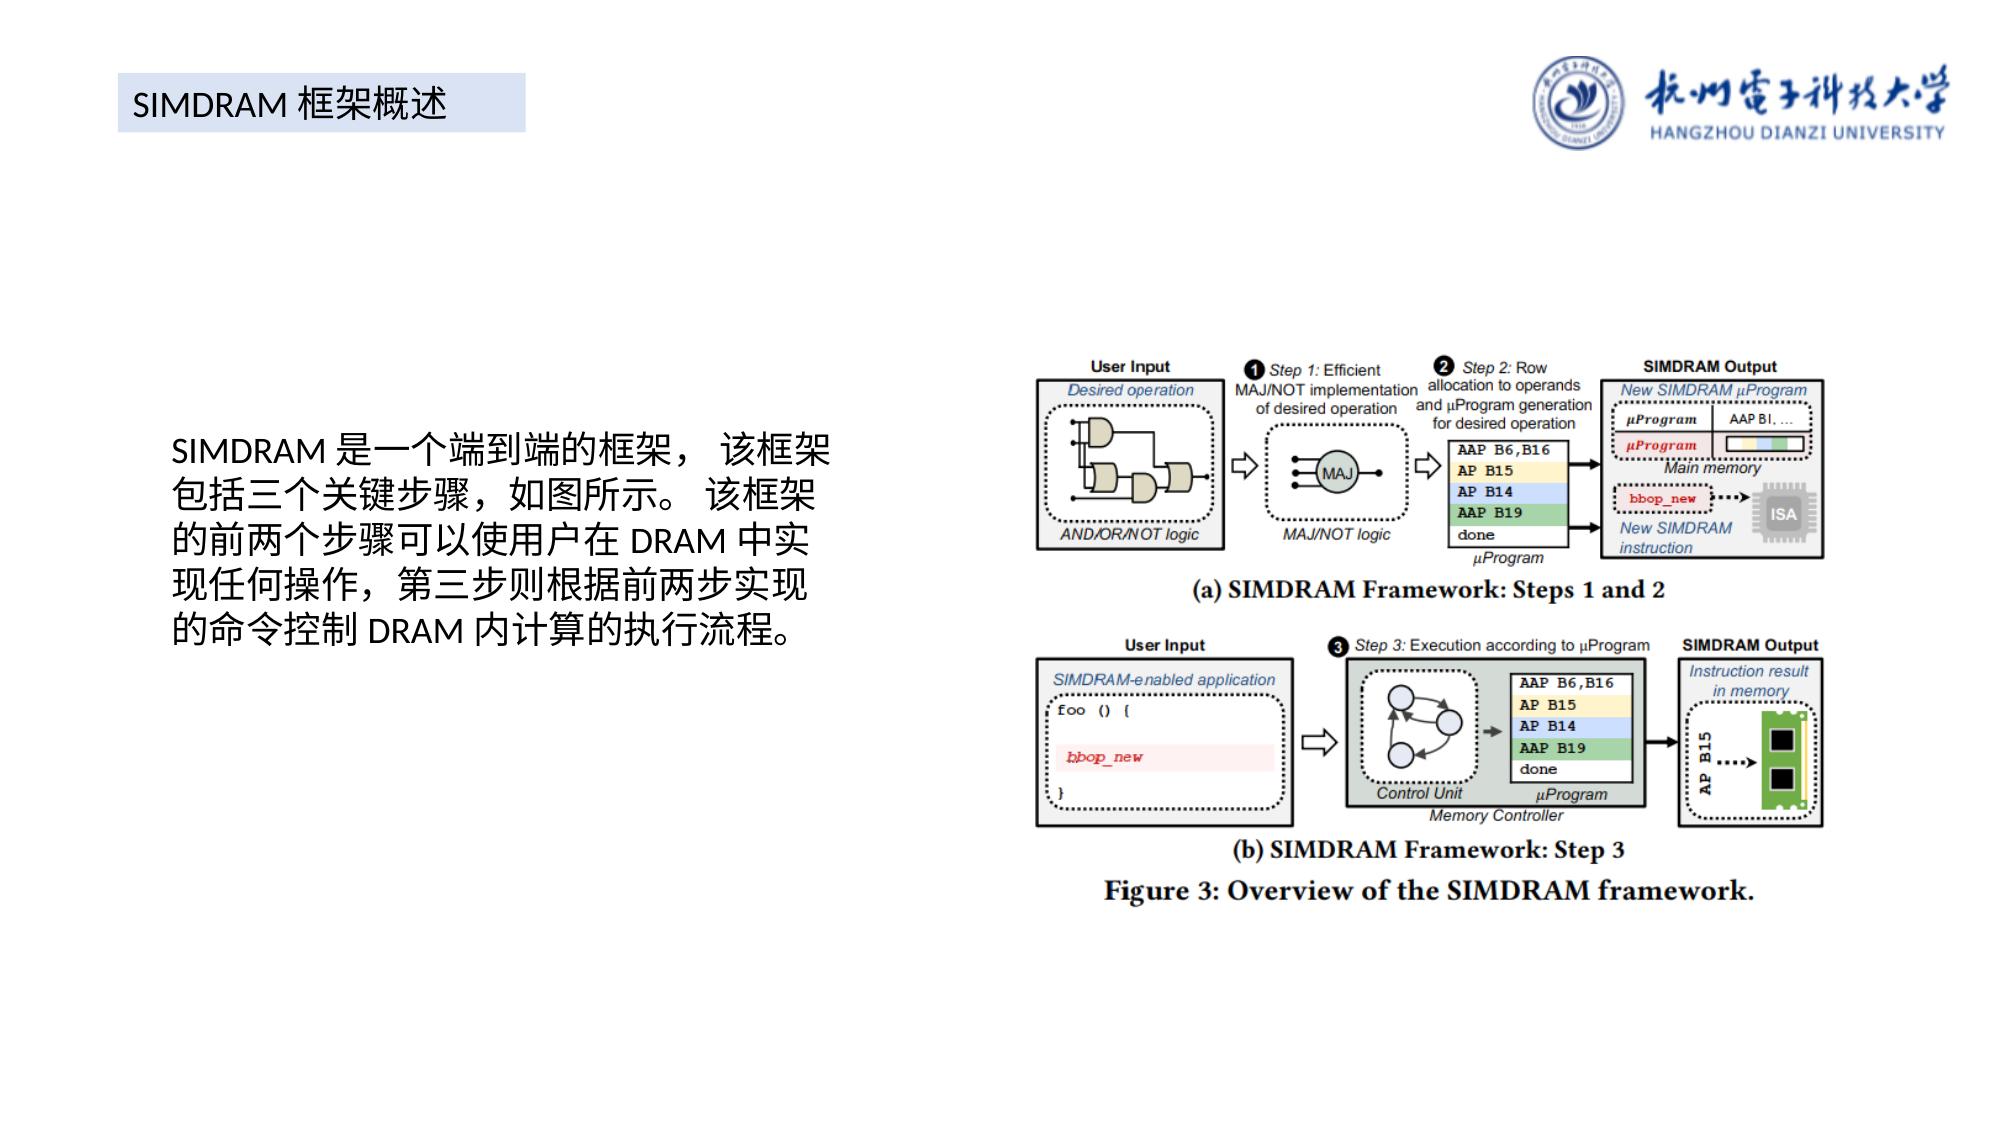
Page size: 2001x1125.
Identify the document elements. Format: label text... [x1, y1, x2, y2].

text_box SIMDRAM是一个端到端的框架， 该框架包括三个关键步骤，如图所示。 该框架的前两个步骤可以使用户在DRAM中实现任何操作，第三步则根据前两步实现的命令控制DRAM内计算的执行流程。 [156, 418, 859, 659]
picture [1531, 56, 1969, 151]
picture [997, 324, 1863, 922]
text_box SIMDRAM框架概述 [117, 72, 526, 133]
